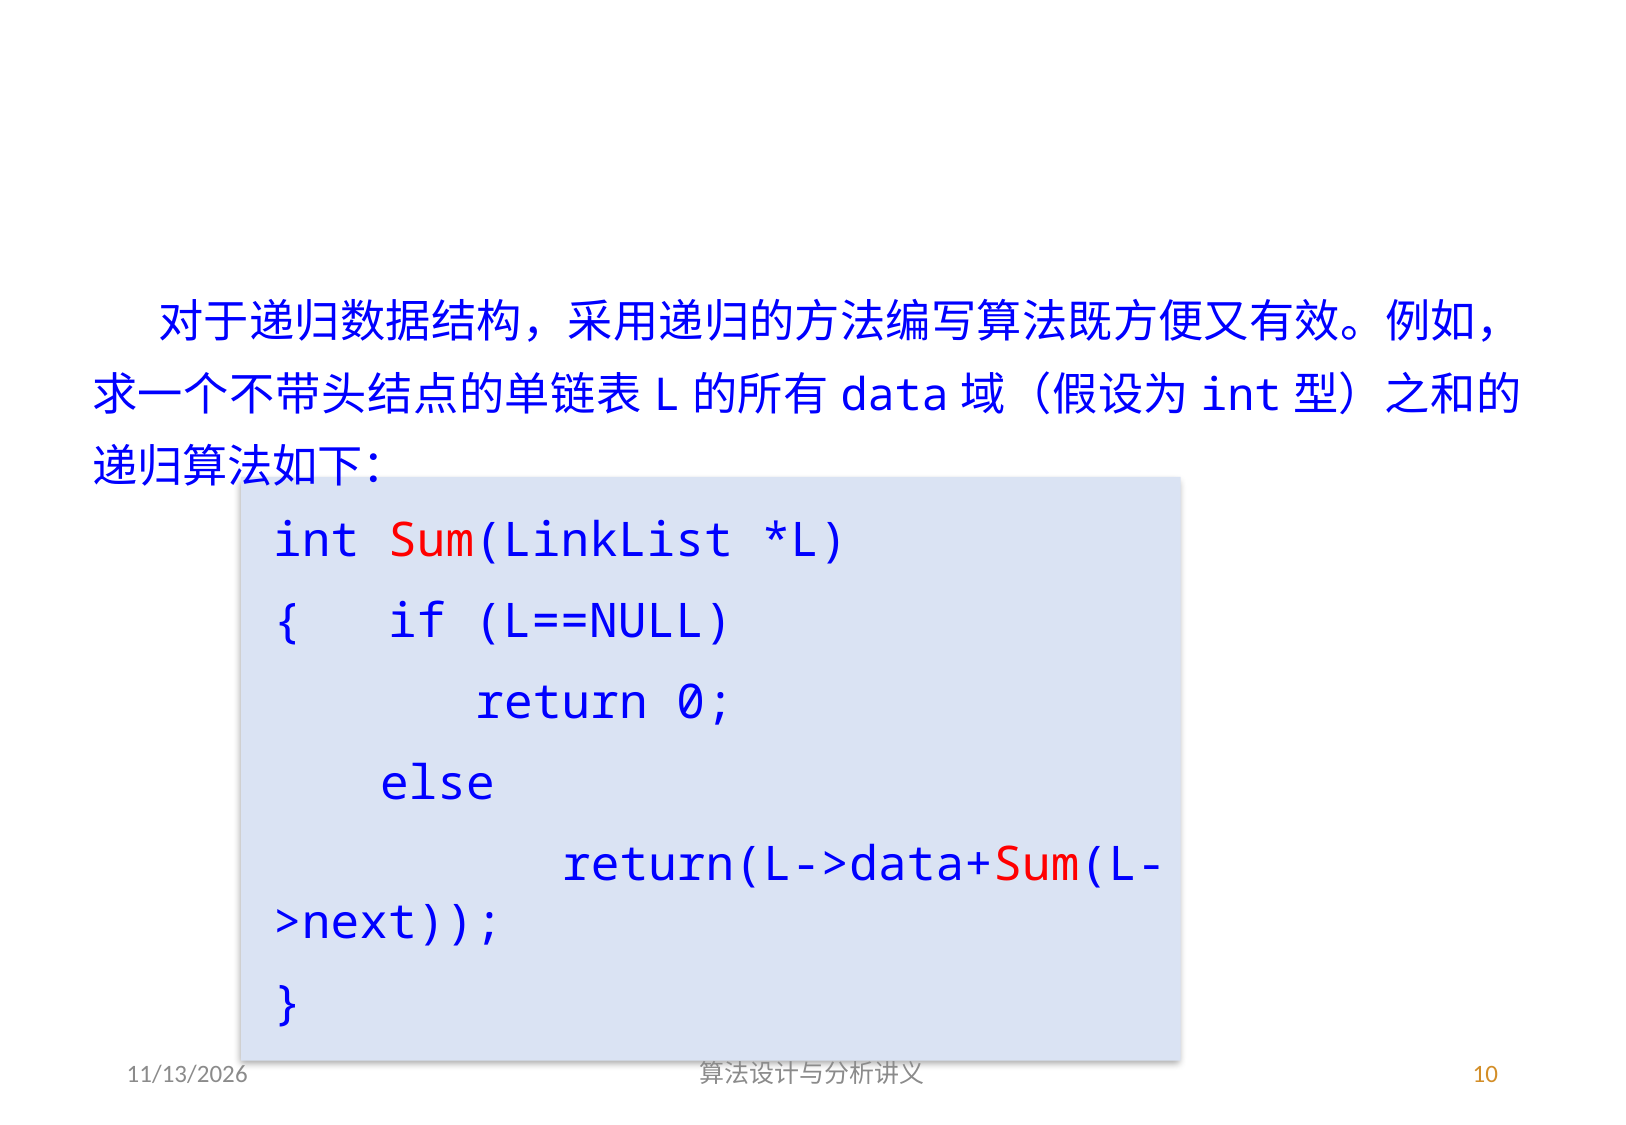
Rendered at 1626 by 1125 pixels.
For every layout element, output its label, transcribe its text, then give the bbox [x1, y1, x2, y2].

slide_number 10 [1147, 1042, 1514, 1103]
text_box 对于递归数据结构，采用递归的方法编写算法既方便又有效。例如，求一个不带头结点的单链表L的所有data域（假设为int型）之和的递归算法如下： [77, 267, 1537, 499]
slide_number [111, 1042, 478, 1103]
footer 算法设计与分析讲义 [538, 1042, 1087, 1103]
text_box int Sum(LinkList *L) { if (L==NULL) return 0; else return(L->data+Sum(L->next)); } [241, 499, 1181, 1061]
